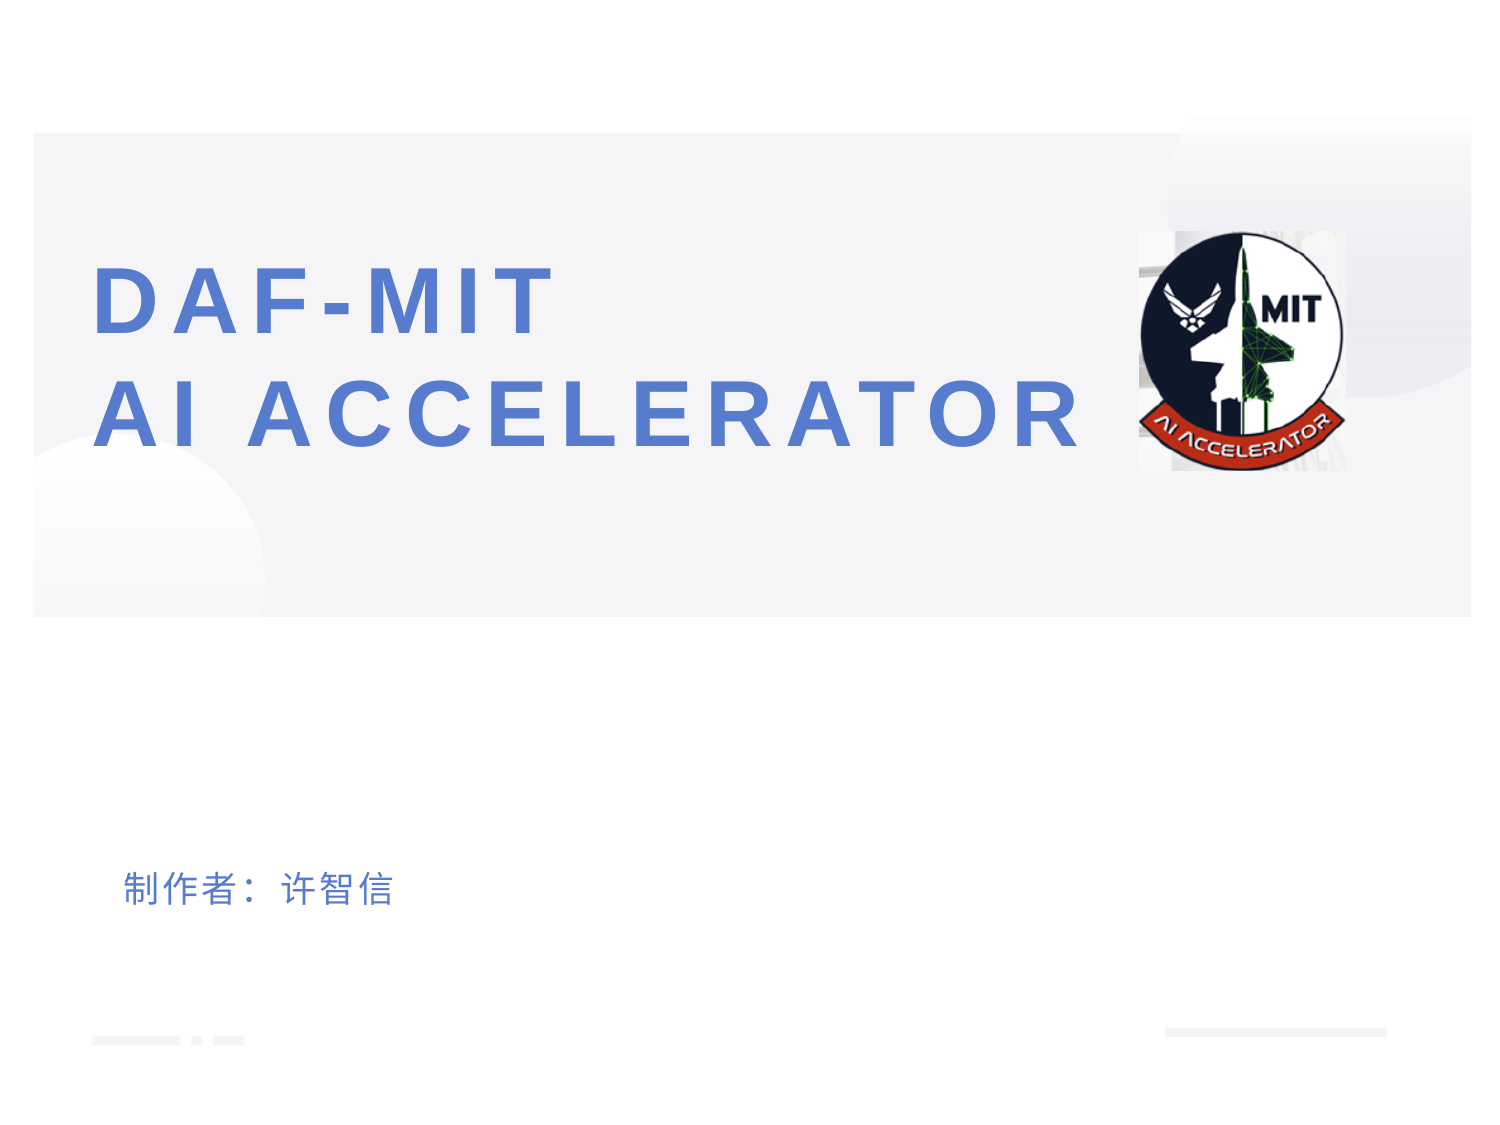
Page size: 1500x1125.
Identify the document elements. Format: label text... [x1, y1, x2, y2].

list 制作者：许智信 [108, 846, 523, 918]
title DAF-MIT AI ACCELERATOR [76, 231, 1139, 466]
picture [1139, 231, 1346, 471]
